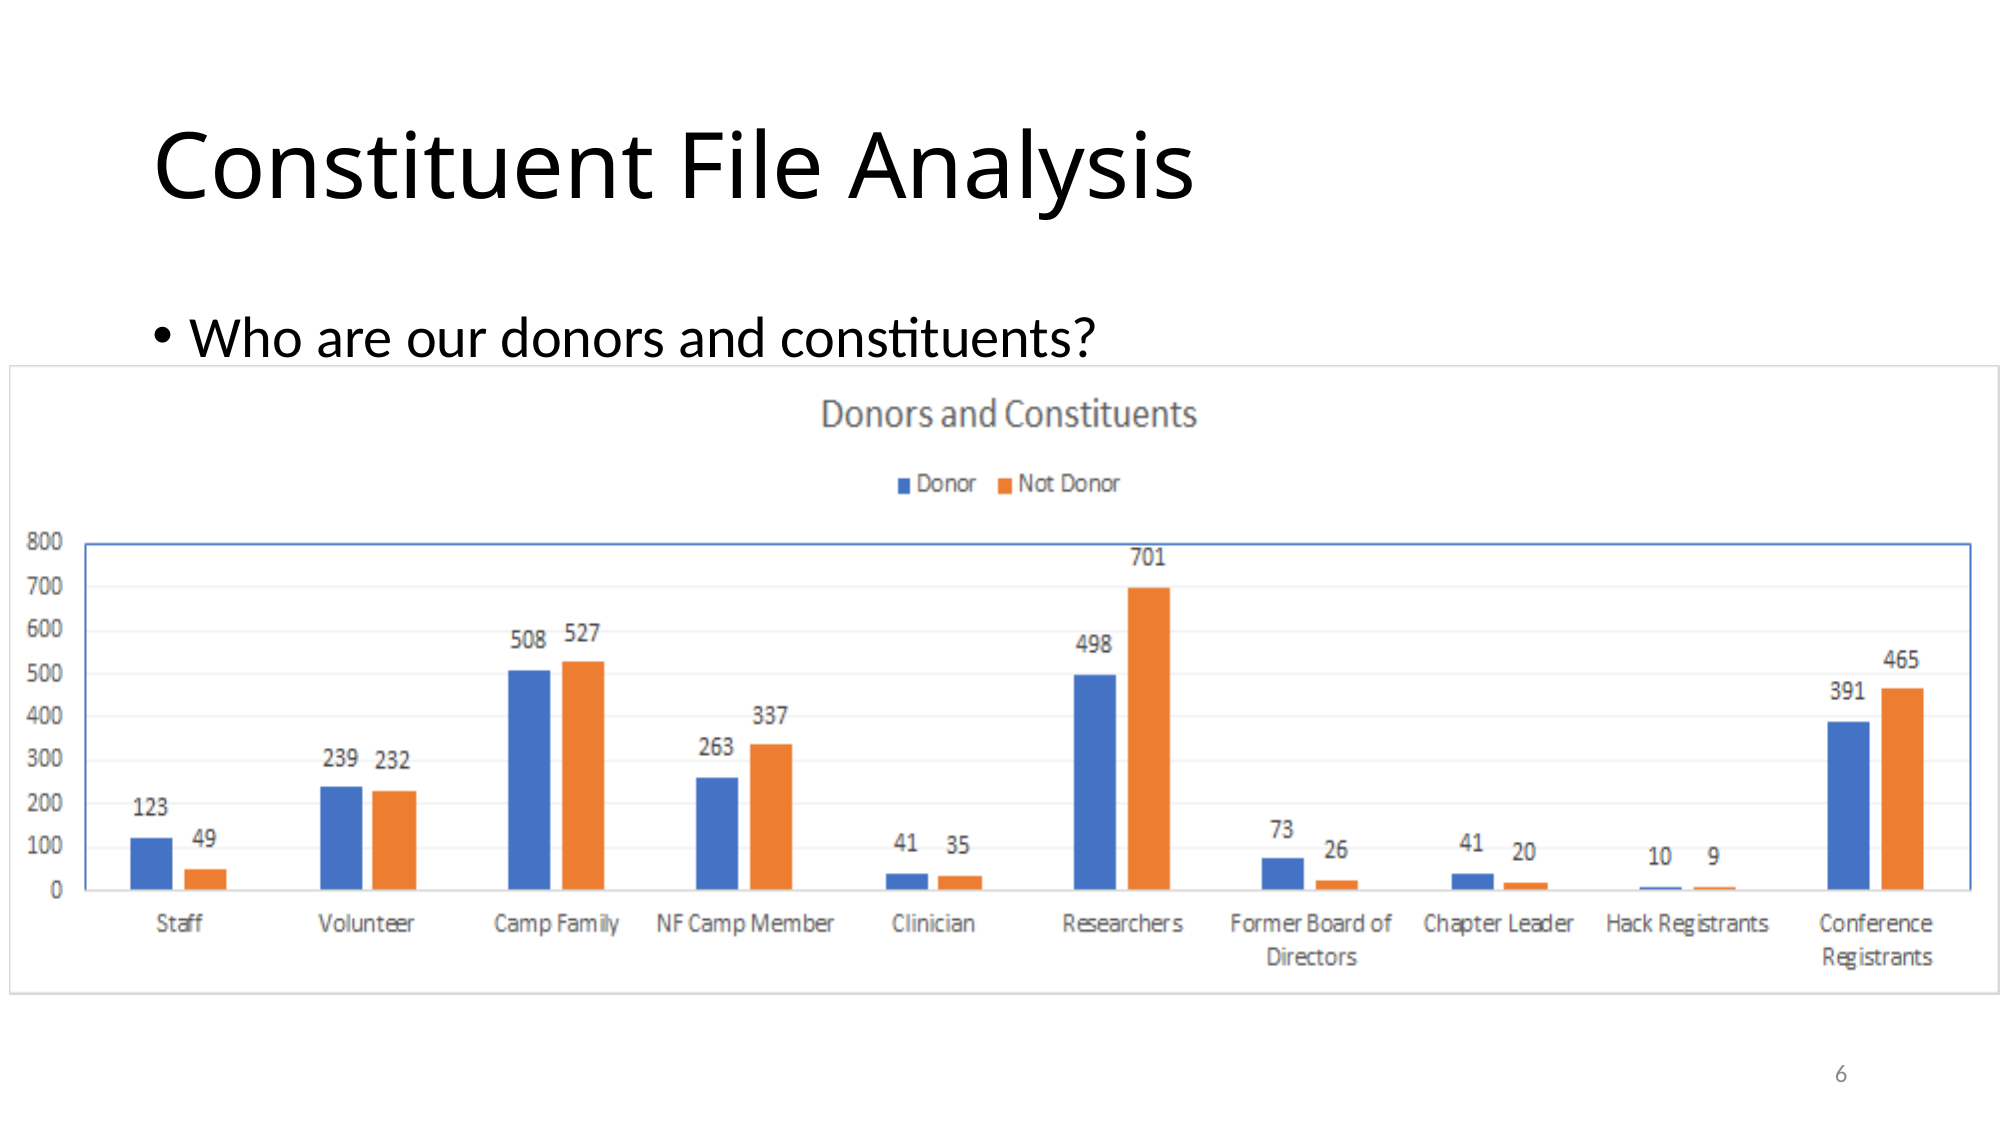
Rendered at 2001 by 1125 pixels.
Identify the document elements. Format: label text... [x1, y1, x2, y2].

title Constituent File Analysis [137, 59, 1863, 278]
slide_number 6 [1412, 1042, 1863, 1103]
list Who are our donors and constituents? [137, 299, 1863, 365]
picture [9, 365, 2000, 995]
